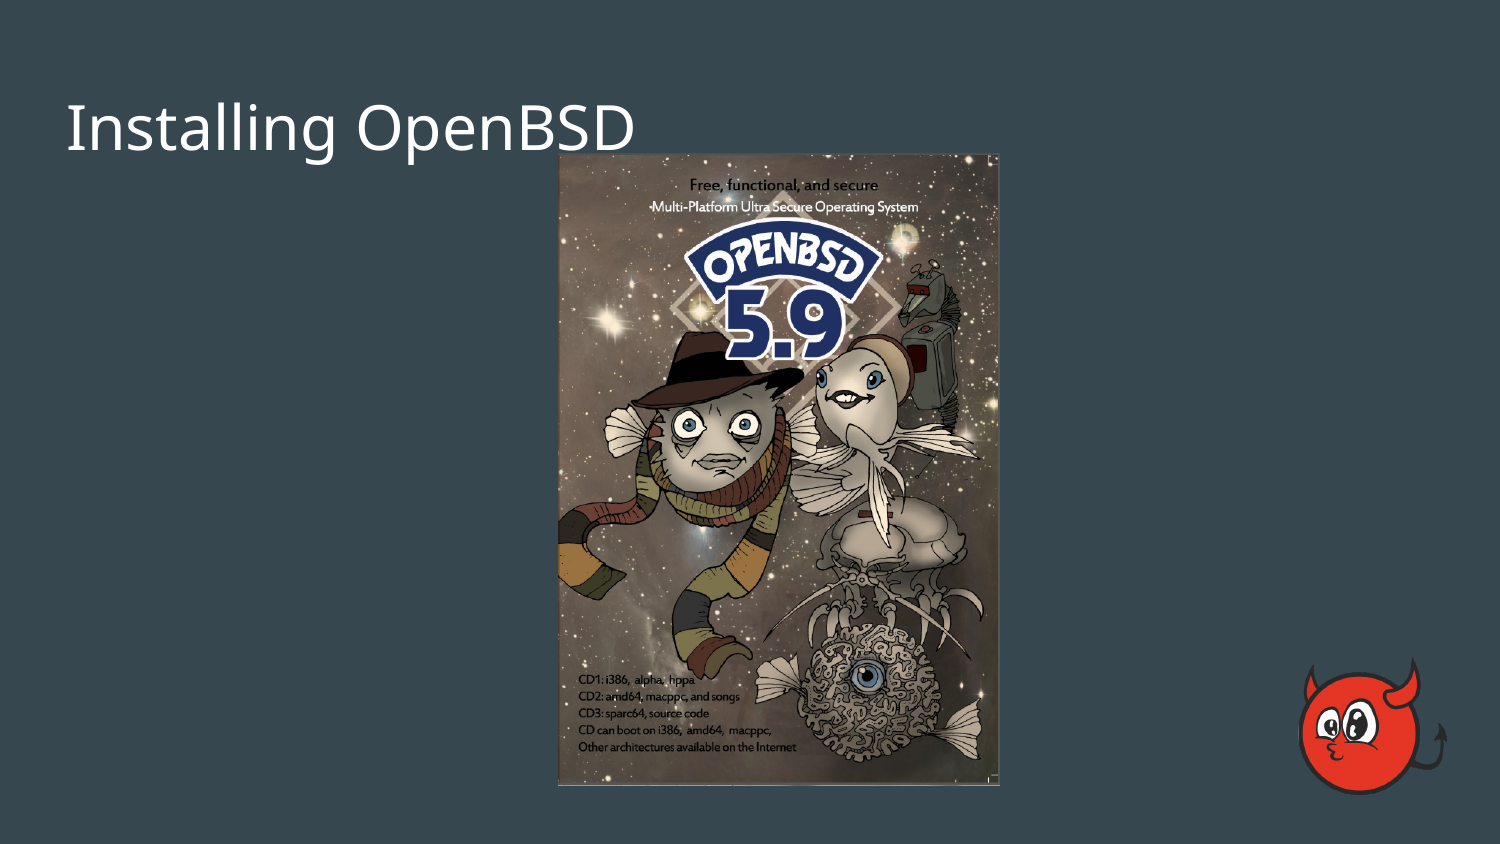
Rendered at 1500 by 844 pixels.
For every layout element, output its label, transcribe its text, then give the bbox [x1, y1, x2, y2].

picture [1295, 650, 1449, 805]
title Installing OpenBSD [51, 72, 1449, 167]
picture [557, 152, 1001, 786]
